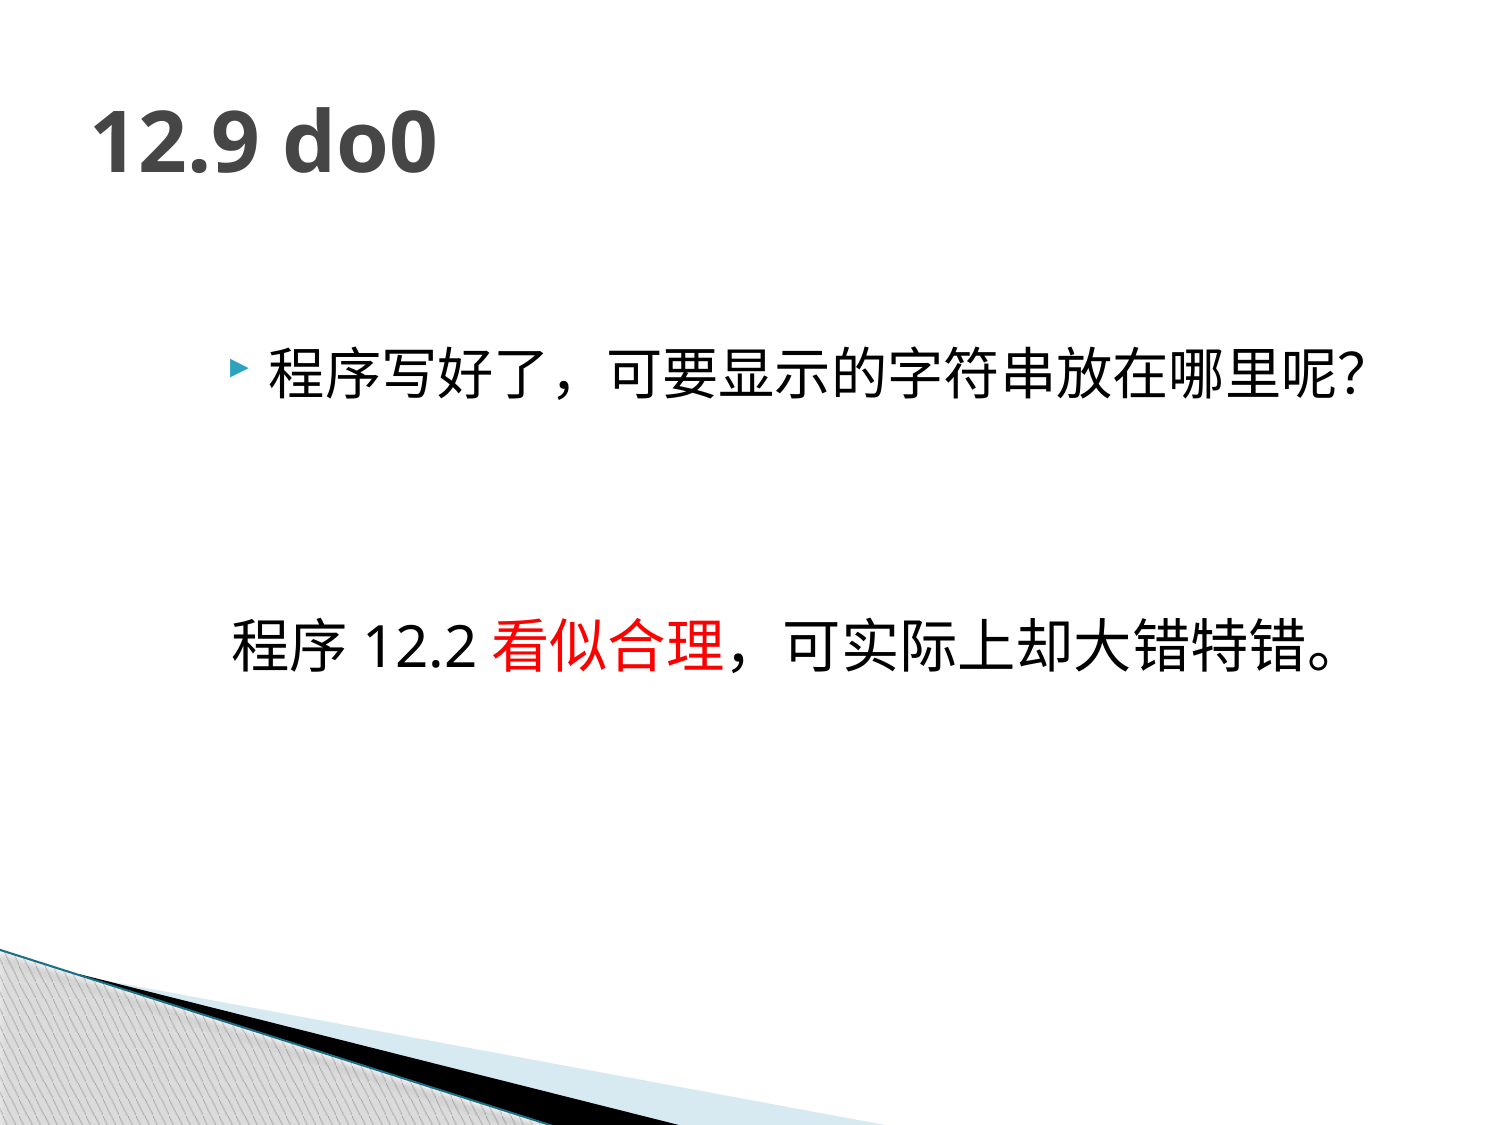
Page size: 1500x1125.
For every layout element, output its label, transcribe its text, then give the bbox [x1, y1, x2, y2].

text_box 程序12.2看似合理，可实际上却大错特错。 [217, 602, 1381, 687]
title 12.9 do0 [75, 45, 1425, 233]
list 程序写好了，可要显示的字符串放在哪里呢？ [193, 331, 1388, 752]
